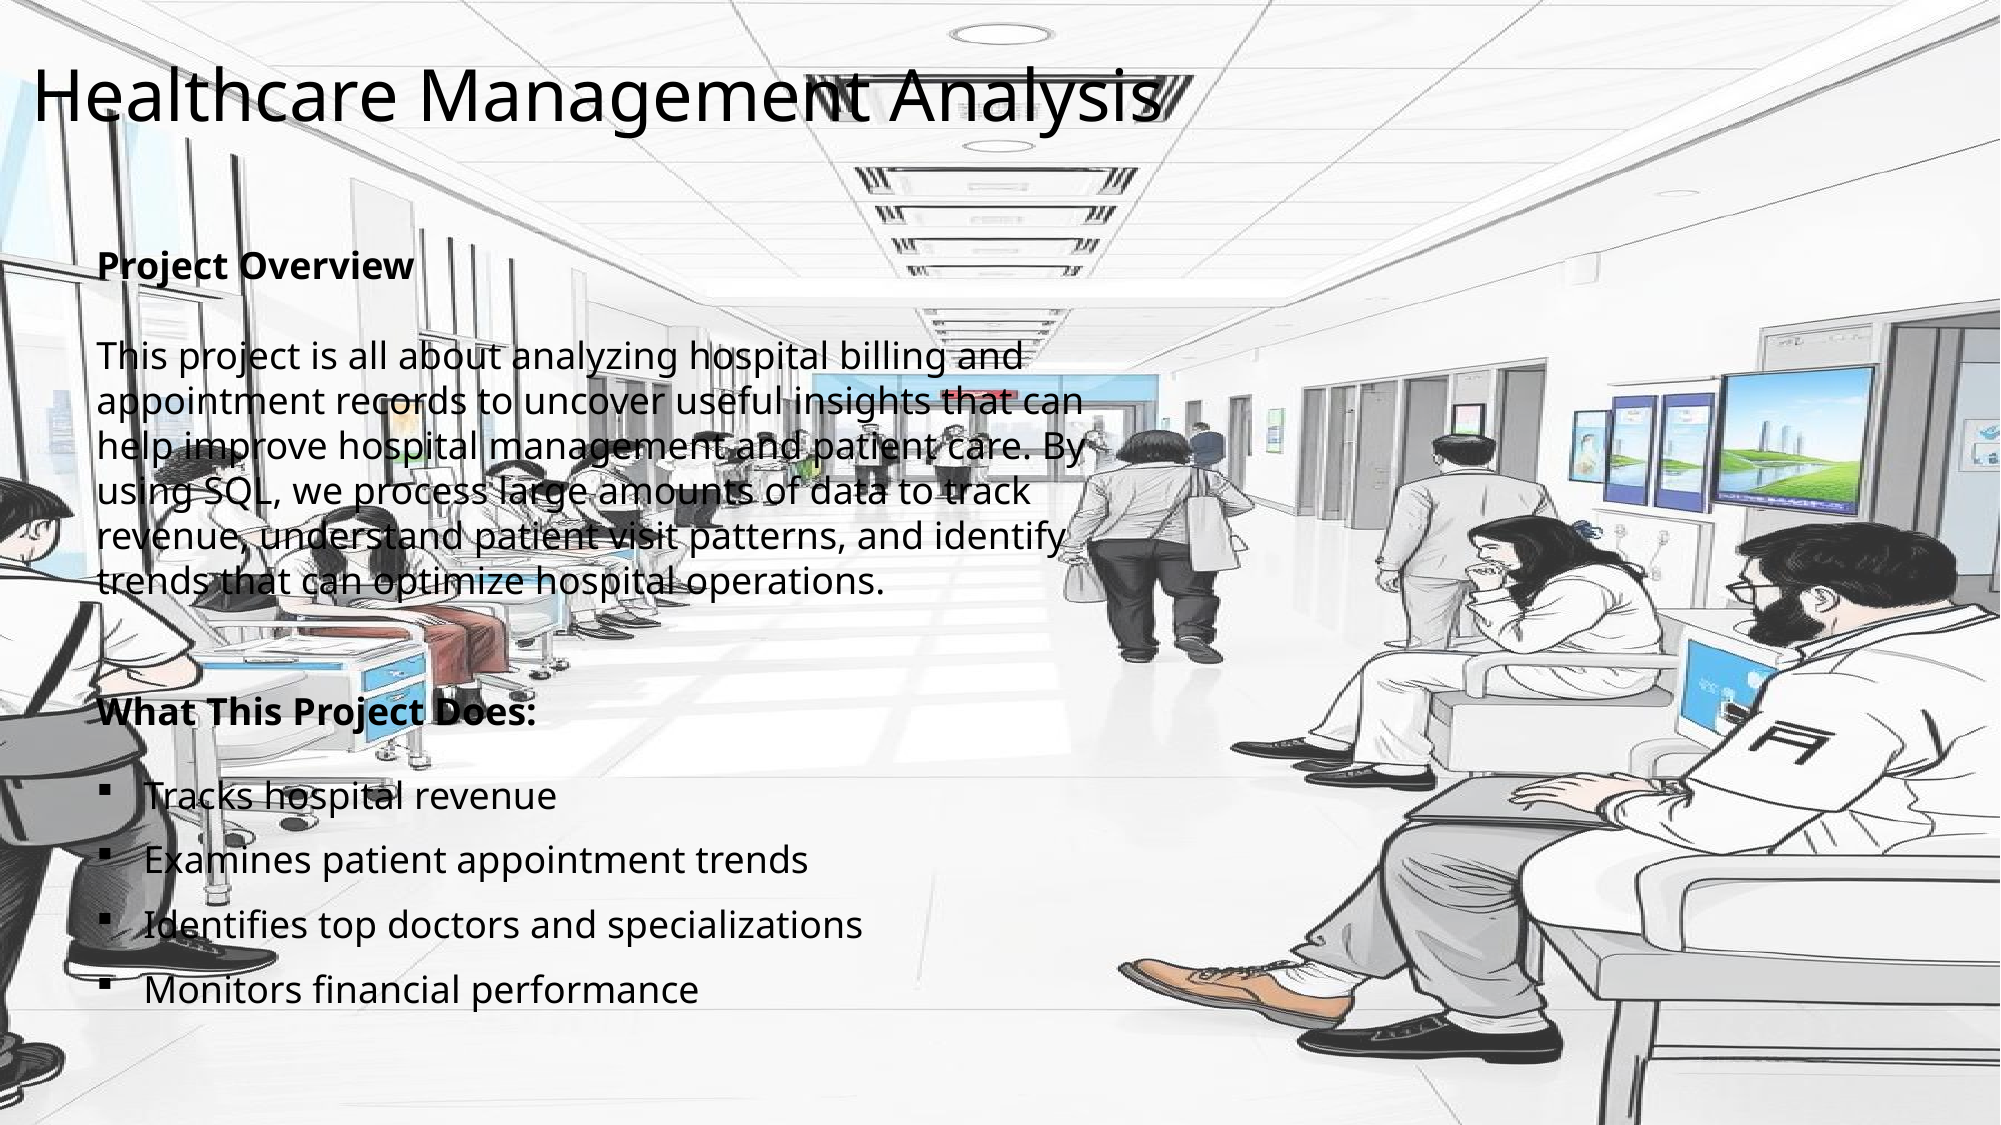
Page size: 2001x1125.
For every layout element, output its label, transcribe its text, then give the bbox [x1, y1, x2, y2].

text_box Project Overview This project is all about analyzing hospital billing and appointment records to uncover useful insights that can help improve hospital management and patient care. By using SQL, we process large amounts of data to track revenue, understand patient visit patterns, and identify trends that can optimize hospital operations. [81, 234, 1110, 610]
text_box Tracks hospital revenue Examines patient appointment trends Identifies top doctors and specializations Monitors financial performance [81, 761, 981, 1019]
text_box What This Project Does: [81, 680, 592, 741]
title Healthcare Management Analysis [0, 31, 1195, 145]
